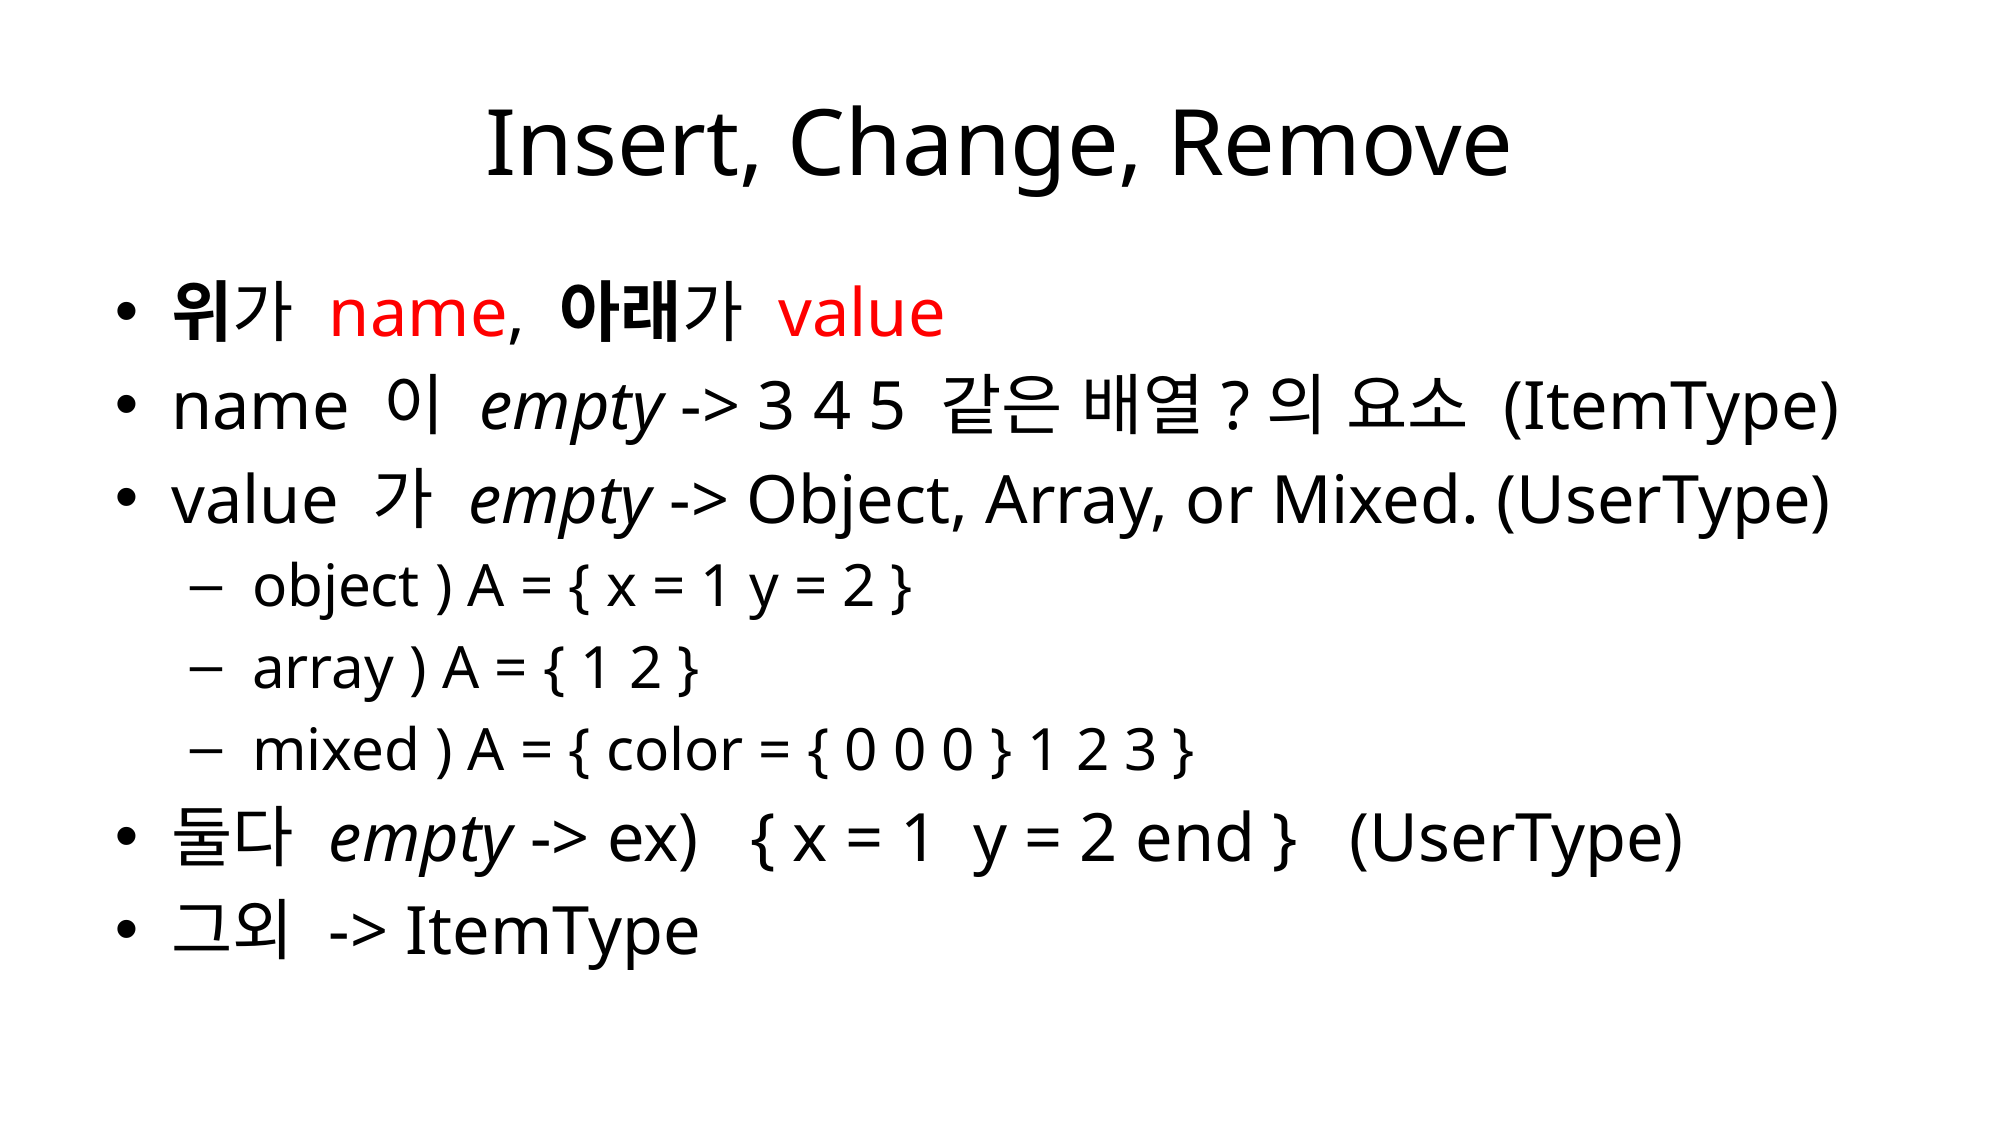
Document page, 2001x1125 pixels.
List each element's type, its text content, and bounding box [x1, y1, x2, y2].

list 위가 name, 아래가 value name 이 empty -> 3 4 5 같은 배열?의 요소 (ItemType) value 가 empty -> Object, Array, or Mixed. (UserType) object ) A = { x = 1 y = 2 } array ) A = { 1 2 } mixed ) A = { color = { 0 0 0 } 1 2 3 } 둘다 empty -> ex) { x = 1 y = 2 end } (UserType) 그외 -> ItemType [99, 262, 1900, 1005]
title Insert, Change, Remove [99, 45, 1900, 233]
